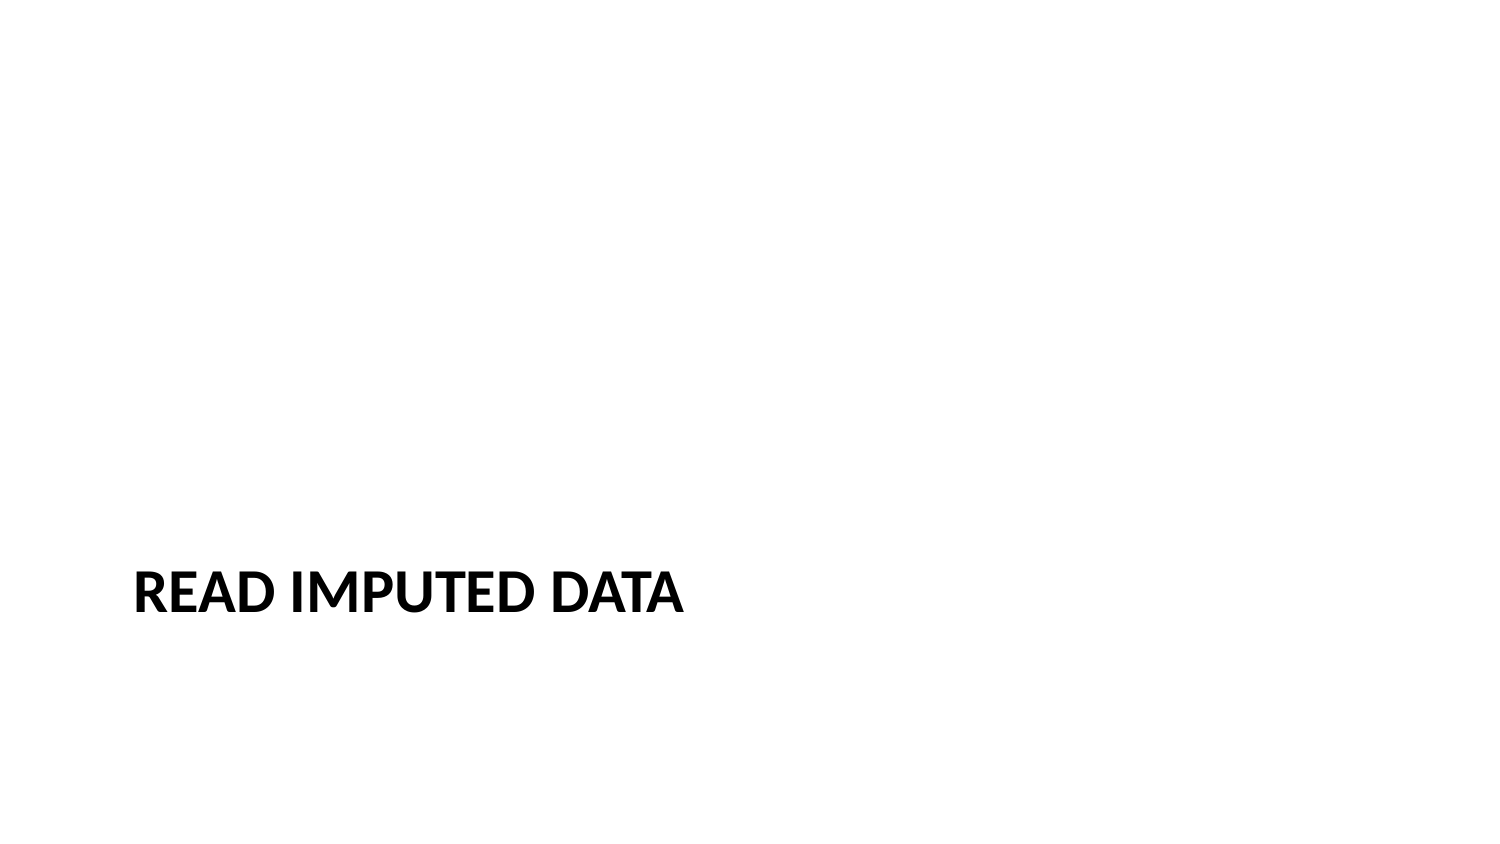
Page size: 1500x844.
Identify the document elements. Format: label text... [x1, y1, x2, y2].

title read imputed data [118, 542, 1394, 710]
